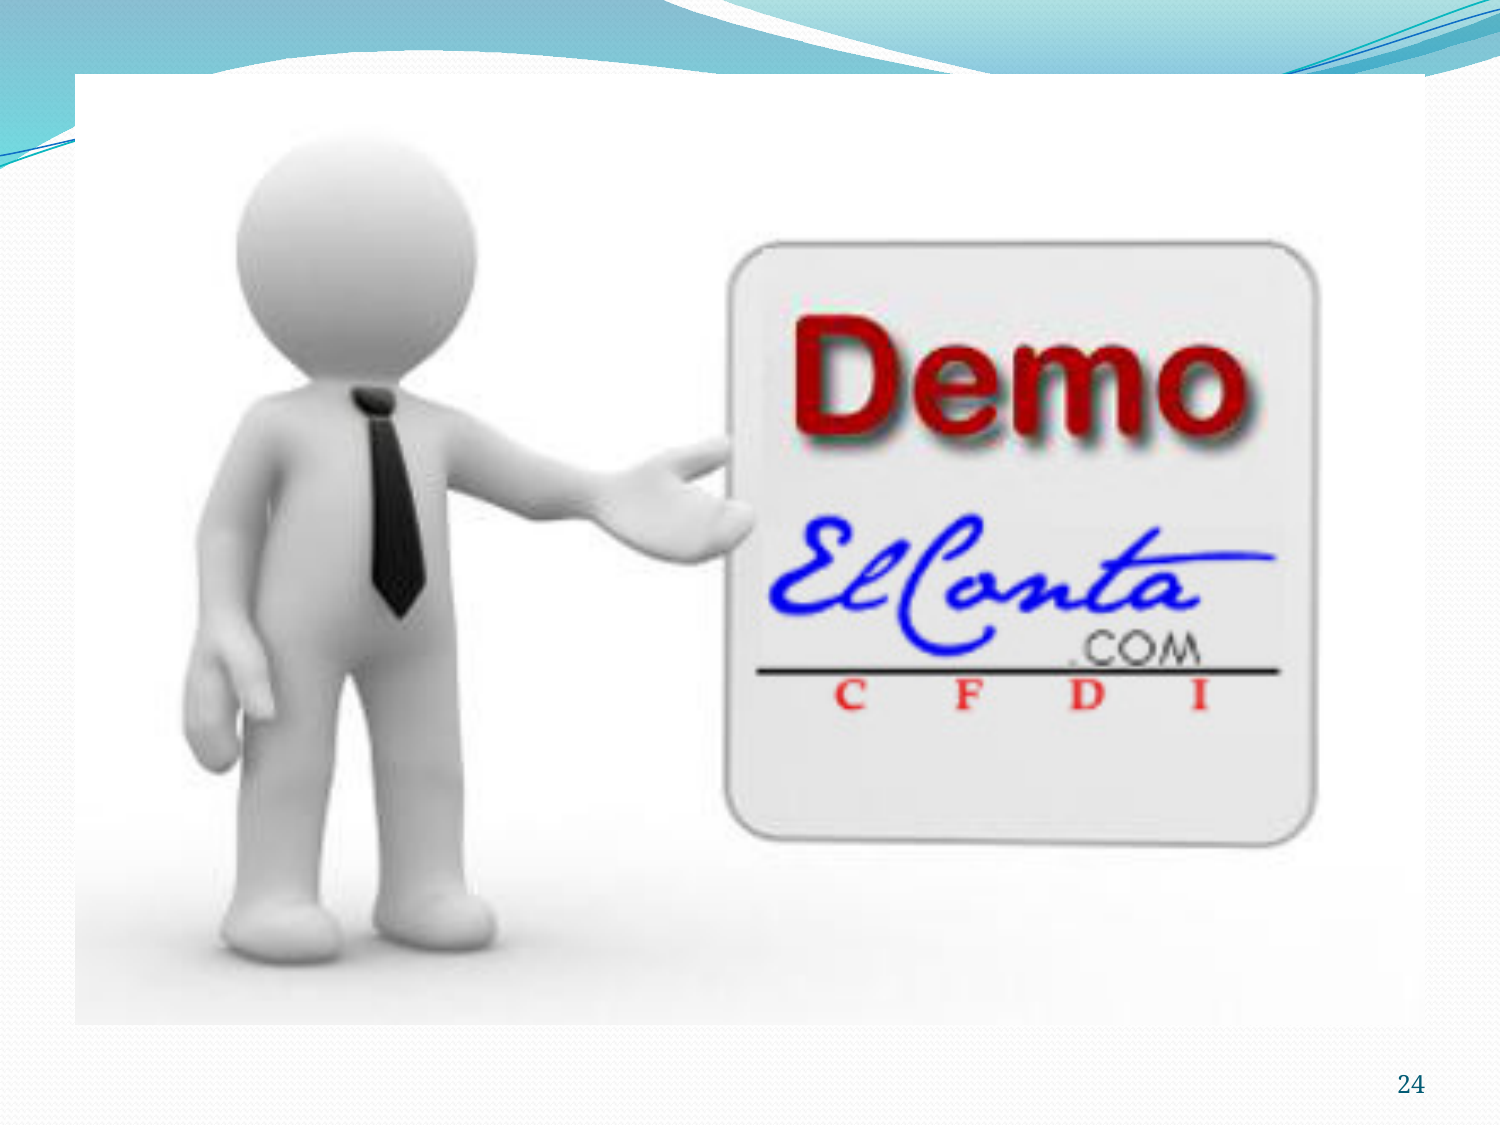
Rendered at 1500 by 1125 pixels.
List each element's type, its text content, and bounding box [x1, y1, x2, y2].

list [74, 74, 1426, 1026]
slide_number 24 [1299, 1042, 1425, 1103]
